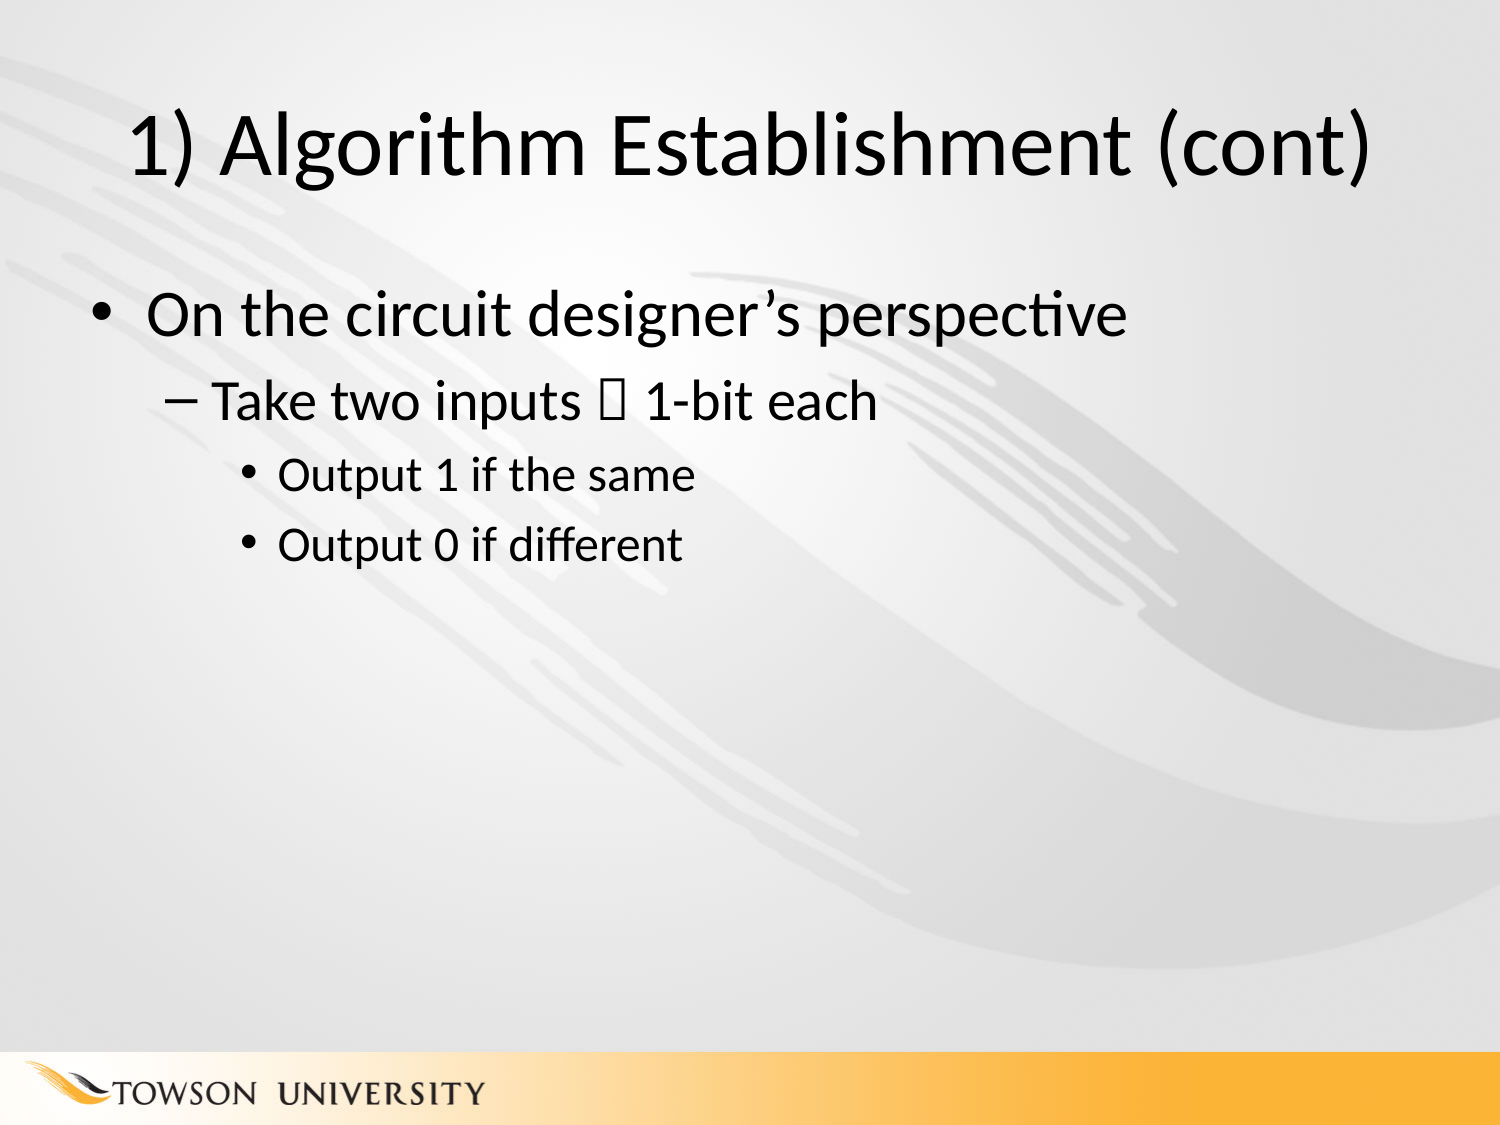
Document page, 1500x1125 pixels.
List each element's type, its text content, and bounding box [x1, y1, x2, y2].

title 1) Algorithm Establishment (cont) [75, 45, 1425, 233]
picture [0, 0, 1500, 1125]
list On the circuit designer’s perspective Take two inputs  1-bit each Output 1 if the same Output 0 if different [75, 262, 1425, 1005]
